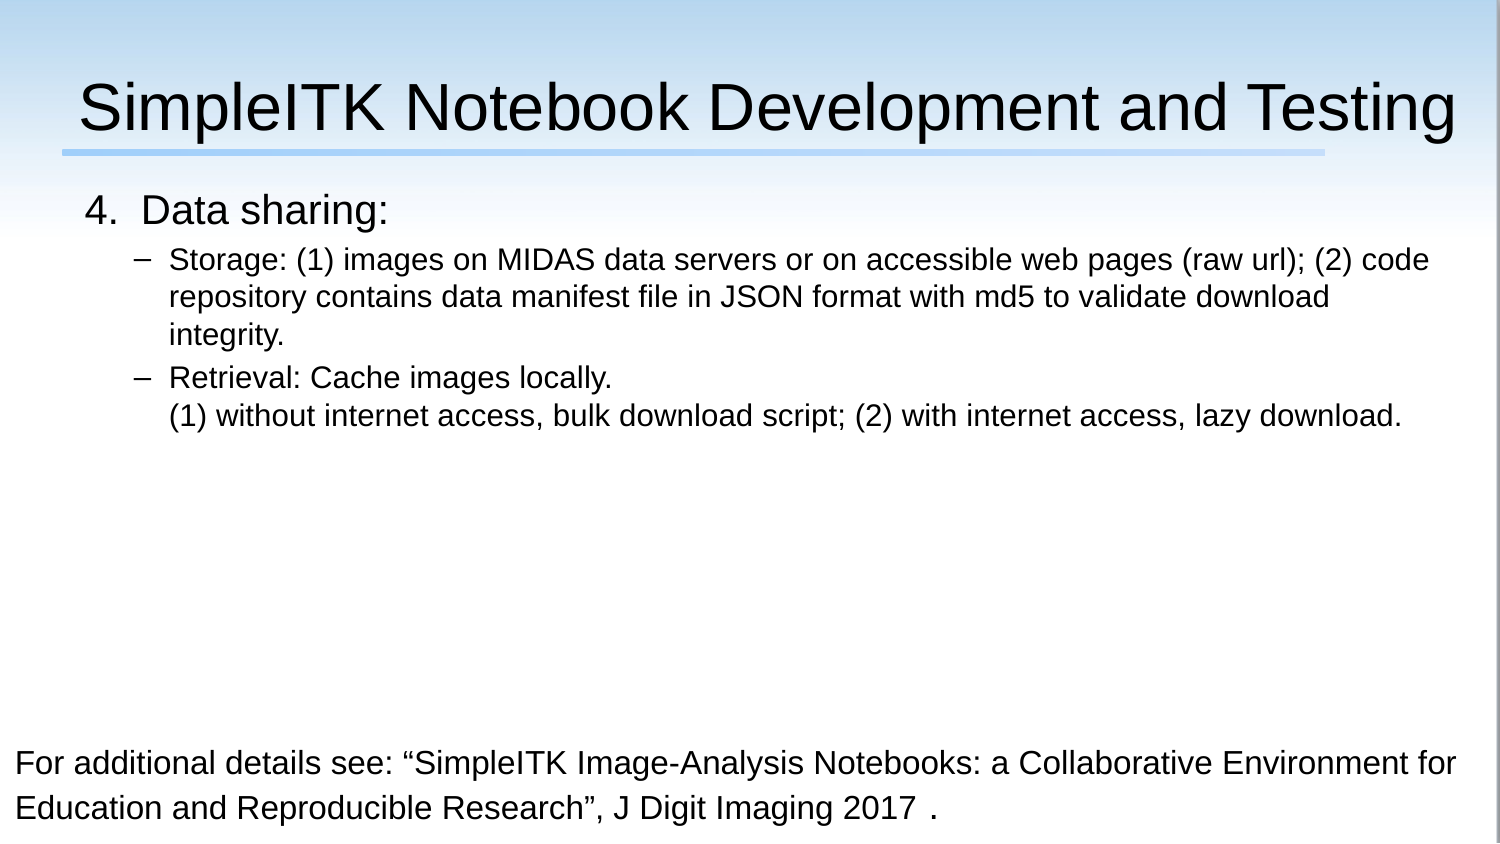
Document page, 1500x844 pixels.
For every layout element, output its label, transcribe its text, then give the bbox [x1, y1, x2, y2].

title SimpleITK Notebook Development and Testing [62, 33, 1475, 175]
list Data sharing: Storage: (1) images on MIDAS data servers or on accessible web pages (raw url); (2) code repository contains data manifest file in JSON format with md5 to validate download integrity. Retrieval: Cache images locally. (1) without internet access, bulk download script; (2) with internet access, lazy download. [62, 175, 1450, 734]
picture [0, 0, 1500, 843]
text_box For additional details see: “SimpleITK Image-Analysis Notebooks: a Collaborative Environment for Education and Reproducible Research”, J Digit Imaging 2017 . [0, 734, 1475, 834]
